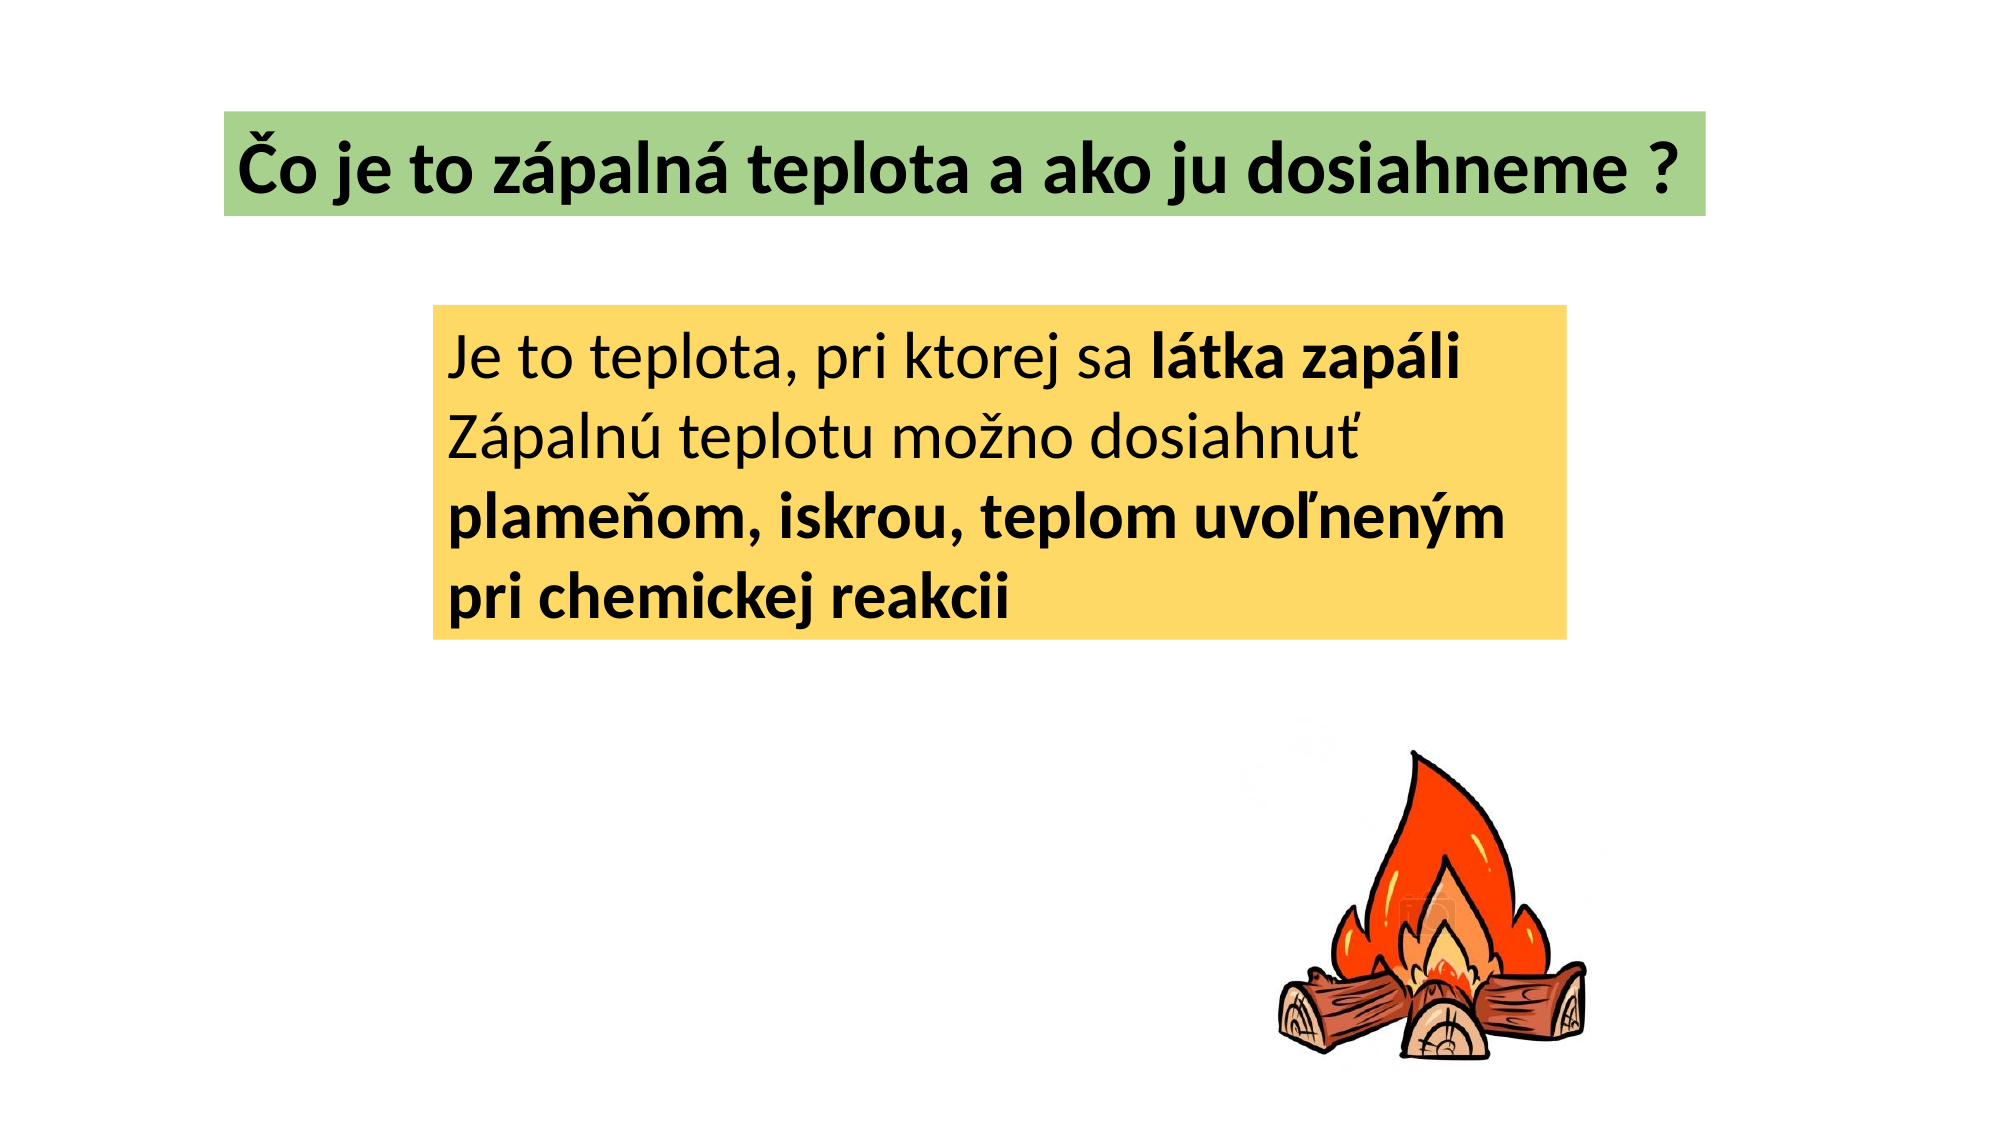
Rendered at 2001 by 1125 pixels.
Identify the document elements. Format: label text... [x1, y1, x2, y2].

text_box Je to teplota, pri ktorej sa látka zapáli Zápalnú teplotu možno dosiahnuť plameňom, iskrou, teplom uvoľneným pri chemickej reakcii [433, 304, 1567, 640]
picture [1241, 717, 1613, 1088]
text_box Čo je to zápalná teplota a ako ju dosiahneme ? [224, 111, 1706, 216]
